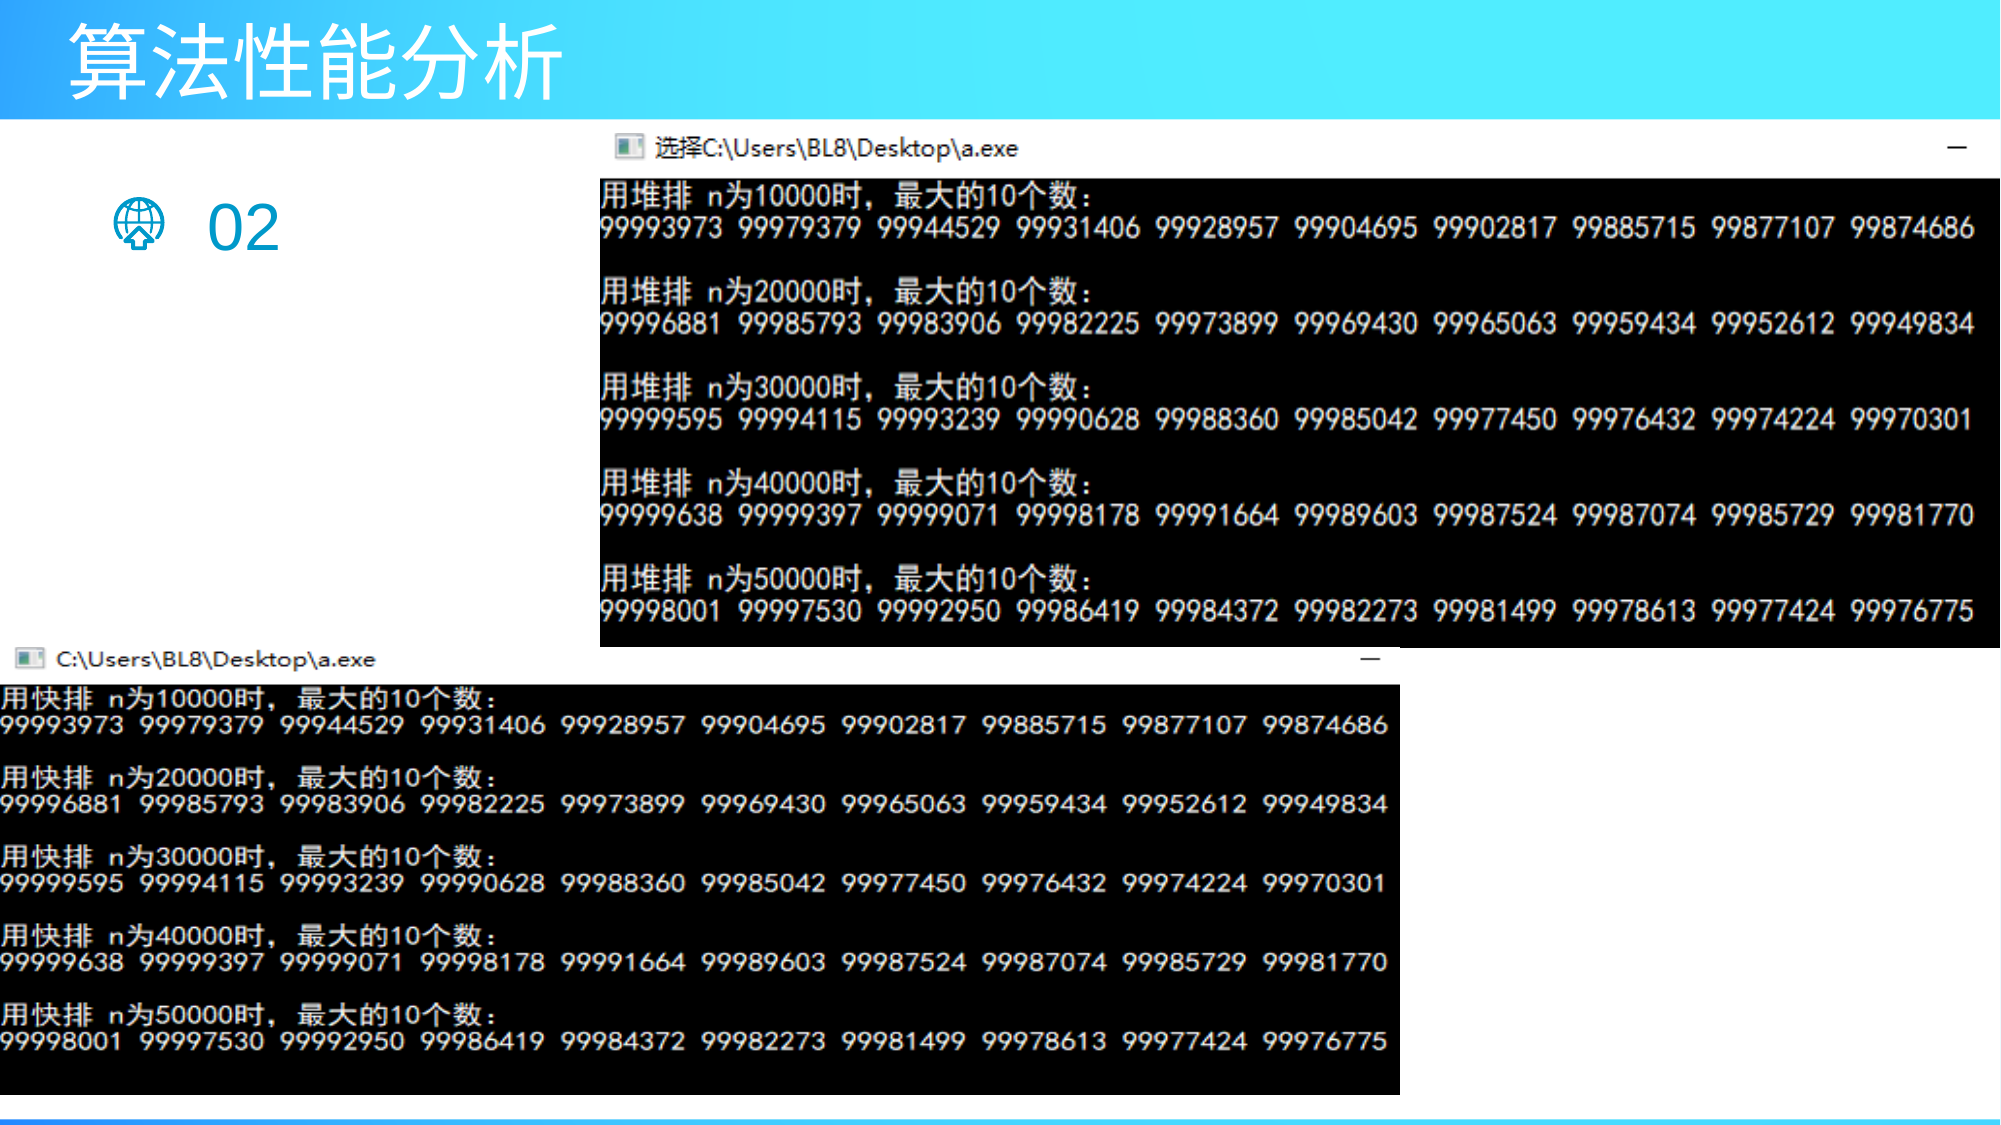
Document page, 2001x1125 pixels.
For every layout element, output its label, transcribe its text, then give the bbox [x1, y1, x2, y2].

picture [0, 0, 2001, 119]
text_box 02 [187, 173, 302, 274]
picture [0, 1120, 2001, 1125]
text_box [113, 197, 165, 251]
picture [0, 133, 2000, 1095]
